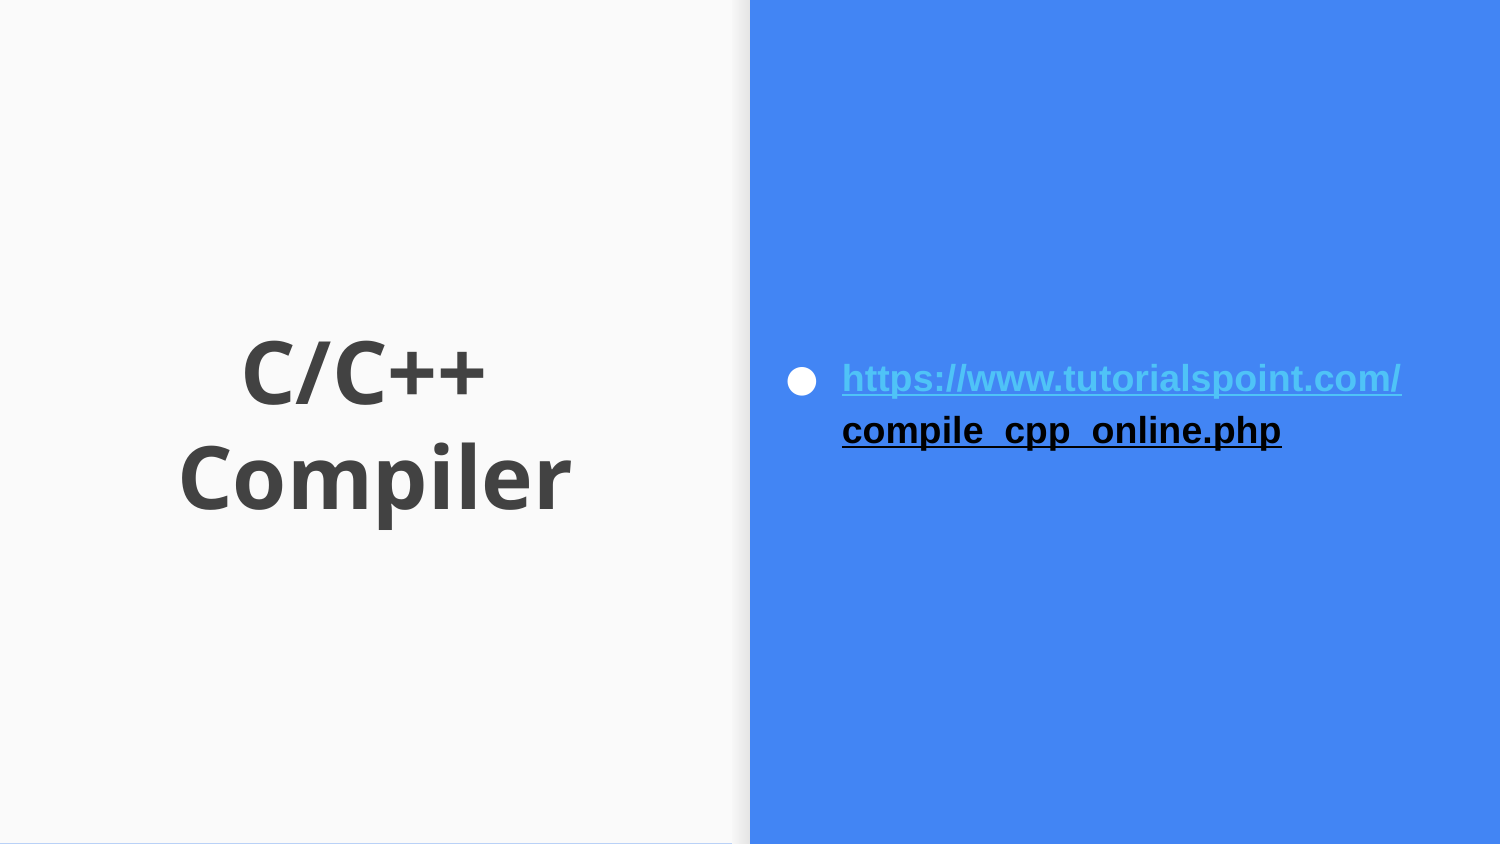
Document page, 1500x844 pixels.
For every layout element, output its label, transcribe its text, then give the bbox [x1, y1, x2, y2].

list https://www.tutorialspoint.com/ compile_cpp_online.php [751, 118, 1500, 725]
title C/C++ Compiler [43, 281, 708, 562]
